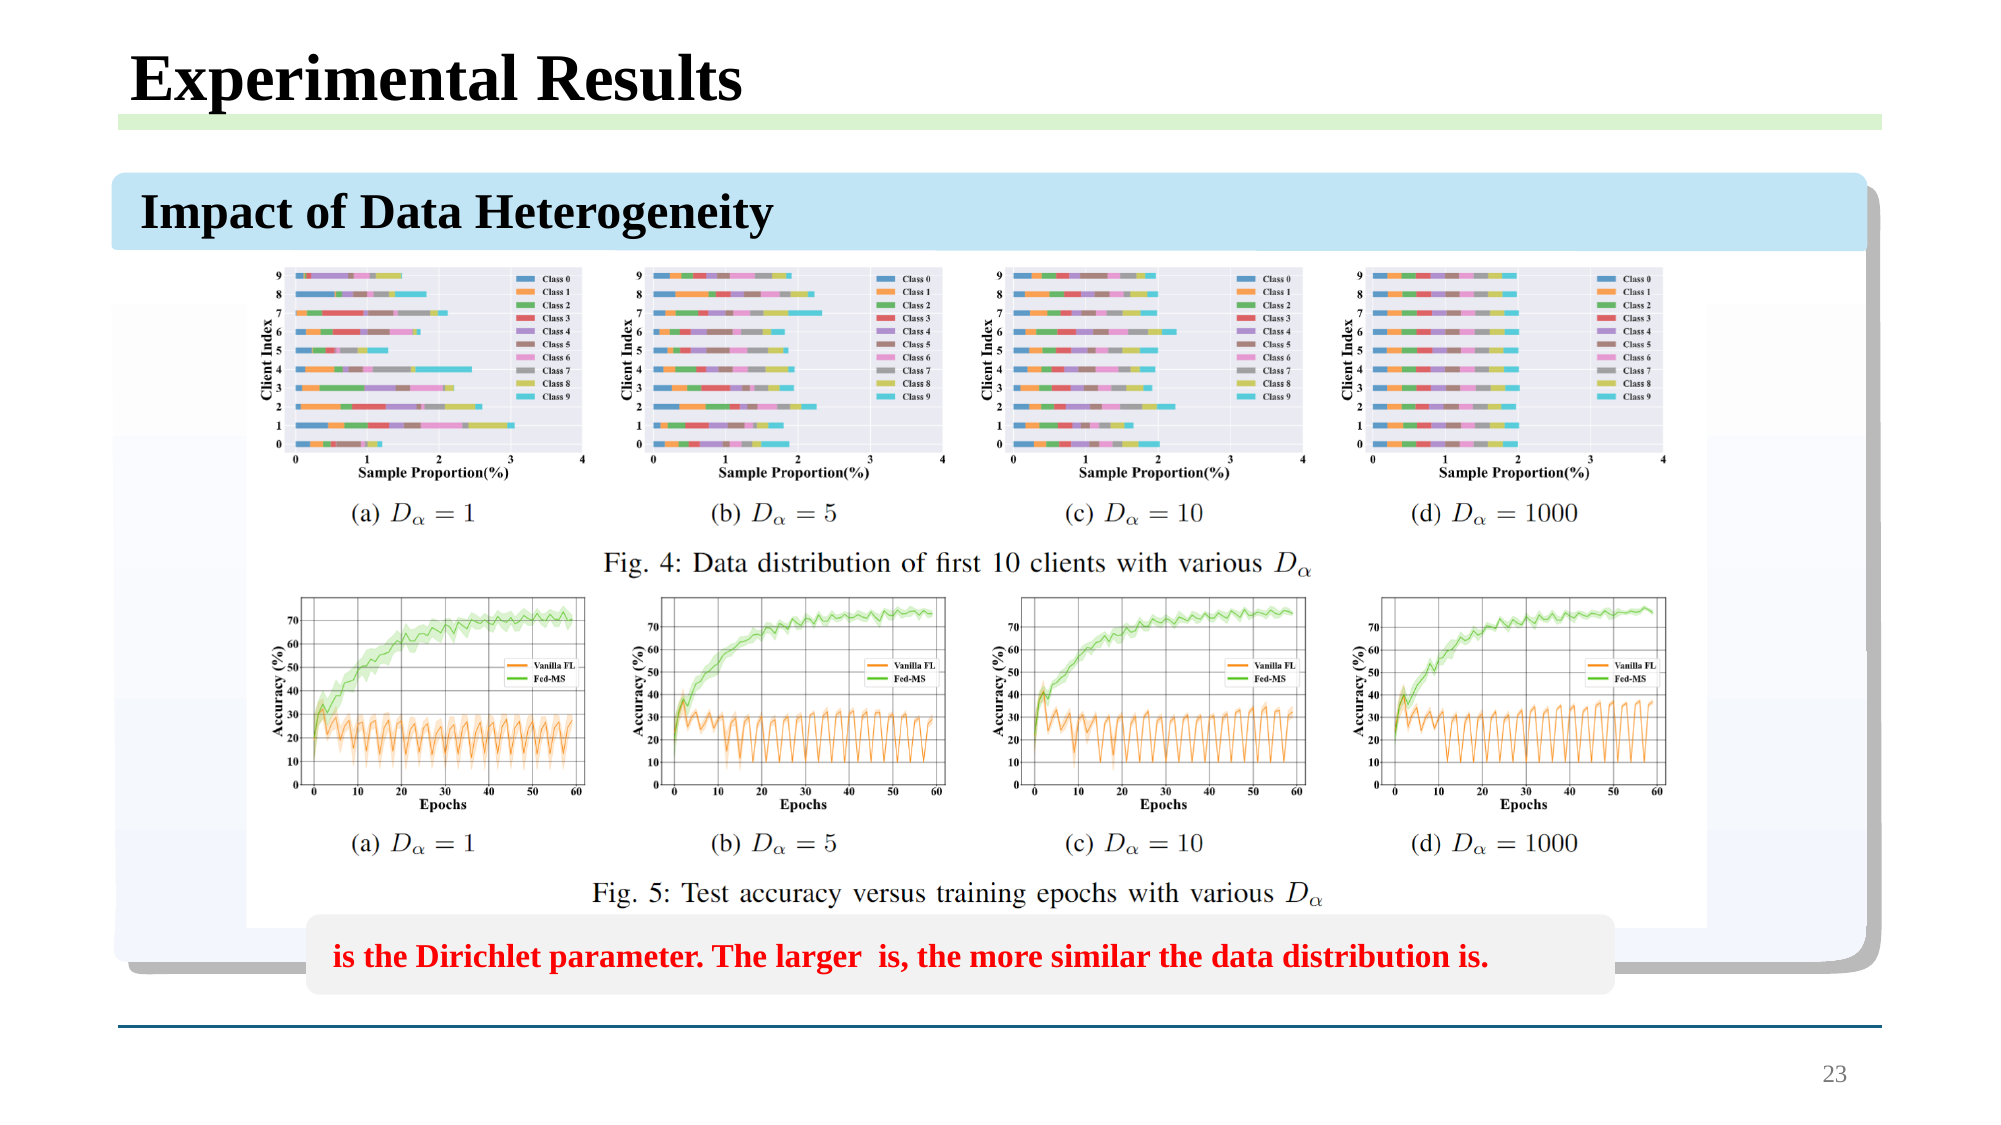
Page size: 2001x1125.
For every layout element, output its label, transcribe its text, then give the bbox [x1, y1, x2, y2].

text_box [109, 171, 1869, 253]
text_box [109, 245, 852, 964]
text_box [1615, 251, 1869, 964]
slide_number 23 [1412, 1042, 1863, 1103]
text_box Experimental Results [115, 26, 1838, 121]
text_box [126, 964, 306, 976]
picture [245, 253, 1708, 929]
text_box Impact of Data Heterogeneity [125, 170, 1908, 246]
text_box [1615, 246, 1884, 976]
